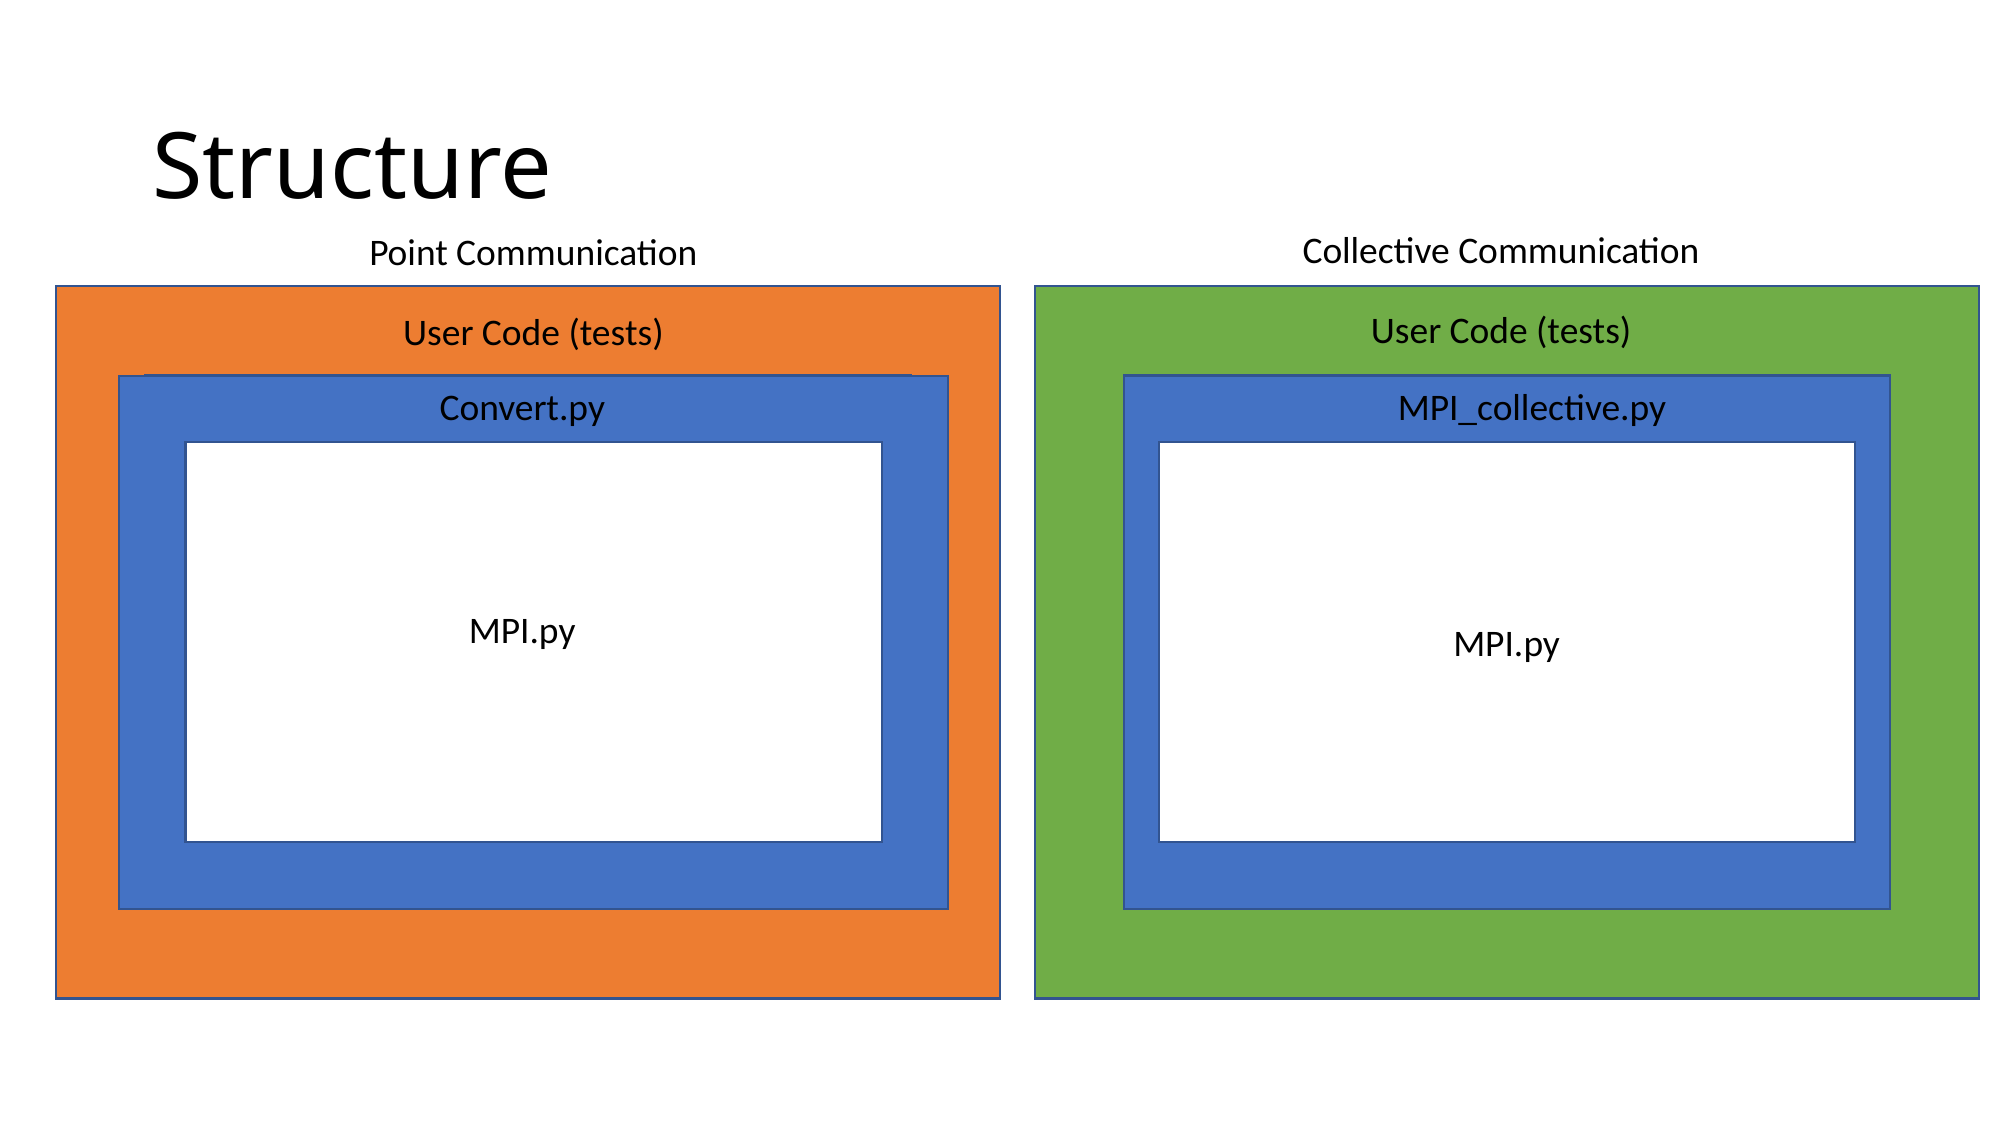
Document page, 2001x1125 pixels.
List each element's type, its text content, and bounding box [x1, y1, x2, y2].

text_box MPI_collective.py [1383, 375, 1682, 436]
title Structure [137, 59, 1863, 278]
text_box User Code (tests) [1356, 299, 1647, 359]
text_box Convert.py [424, 375, 620, 436]
text_box [1125, 376, 1889, 908]
text_box Collective Communication [1287, 218, 1715, 279]
text_box User Code (tests) [388, 300, 679, 361]
text_box MPI.py [454, 598, 591, 658]
text_box [118, 375, 949, 910]
text_box [55, 285, 1001, 1000]
text_box MPI.py [1438, 611, 1576, 672]
text_box [1034, 285, 1980, 1000]
text_box Point Communication [354, 221, 713, 281]
